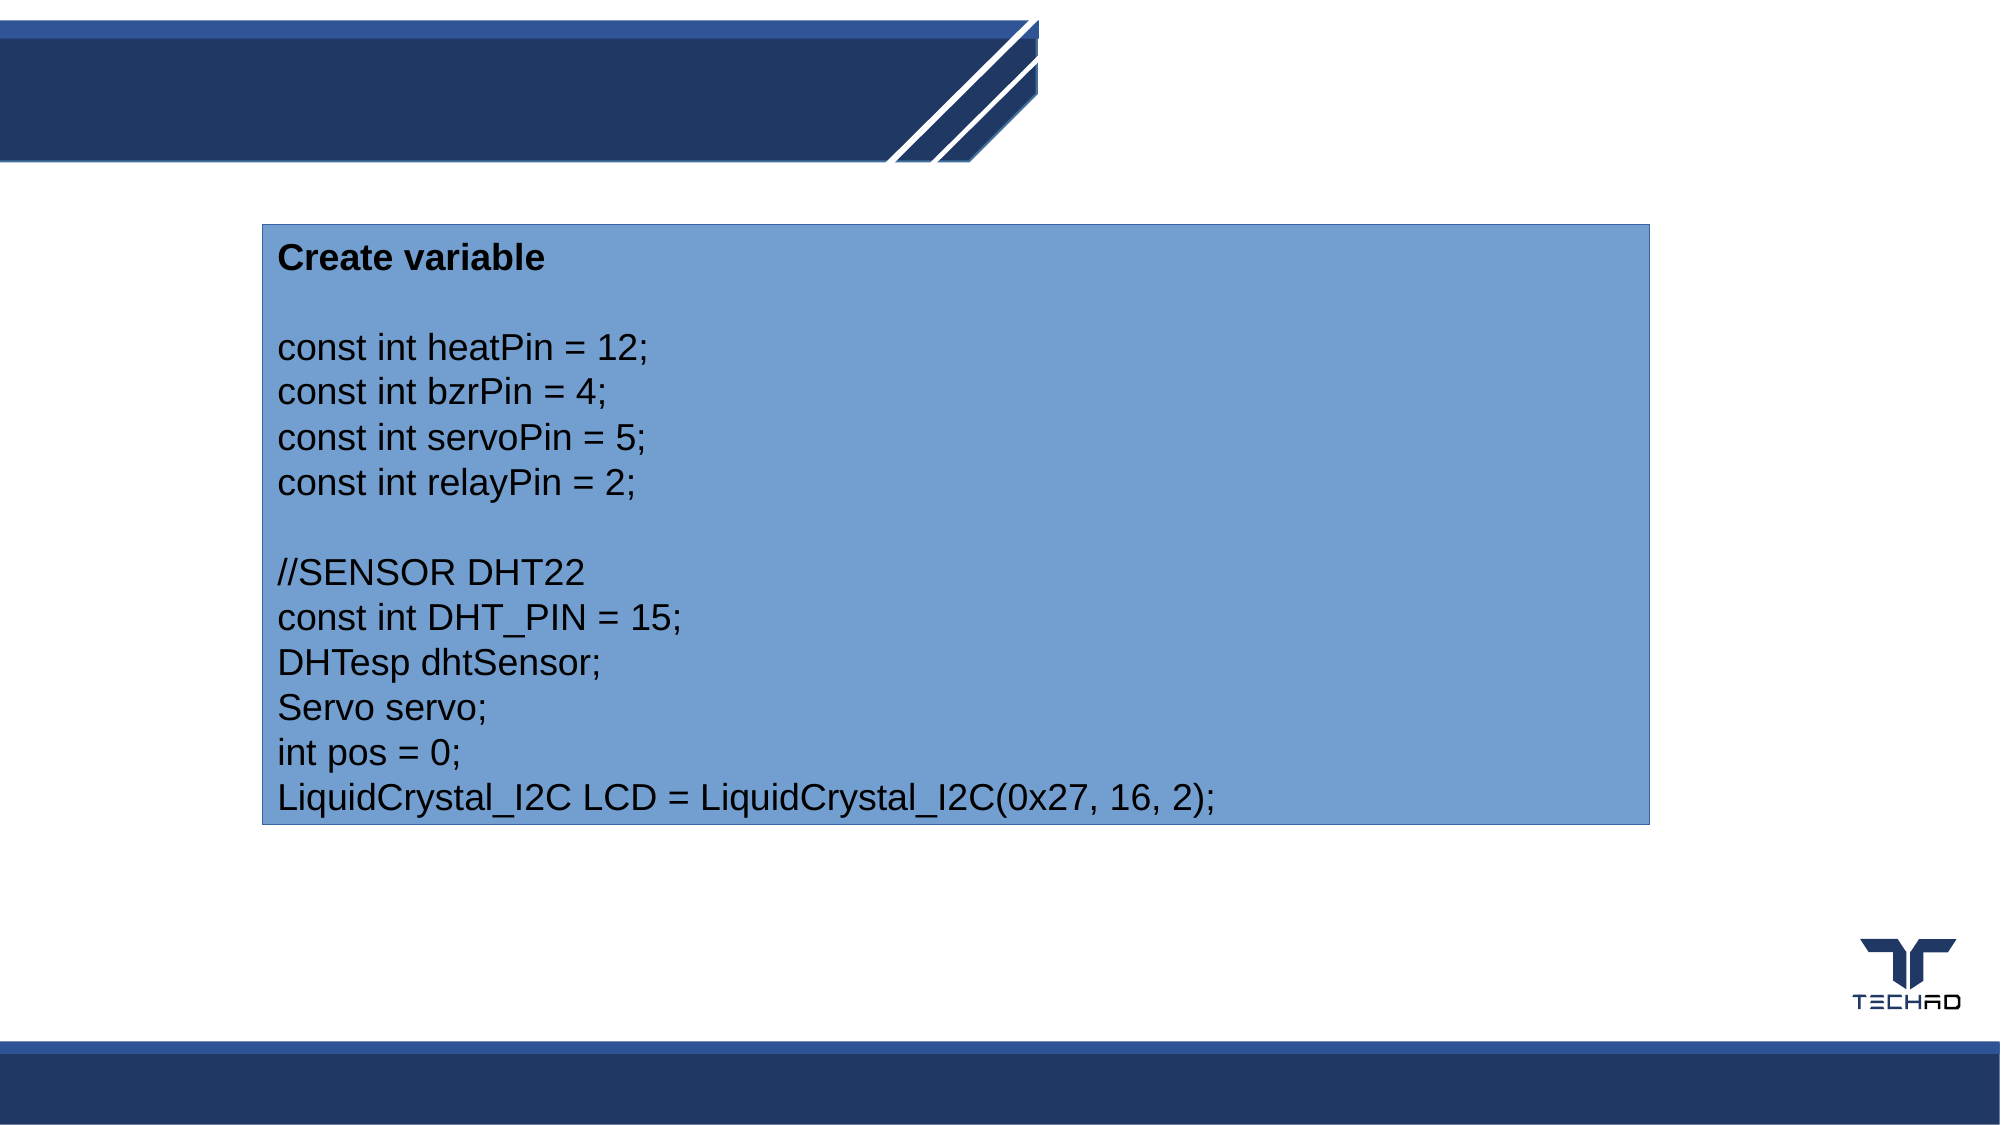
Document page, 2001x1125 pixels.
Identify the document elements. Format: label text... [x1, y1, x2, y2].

text_box Create variable const int heatPin = 12; const int bzrPin = 4; const int servoPin = 5; const int relayPin = 2; //SENSOR DHT22 const int DHT_PIN = 15; DHTesp dhtSensor; Servo servo; int pos = 0; LiquidCrystal_I2C LCD = LiquidCrystal_I2C(0x27, 16, 2); [262, 224, 1650, 825]
